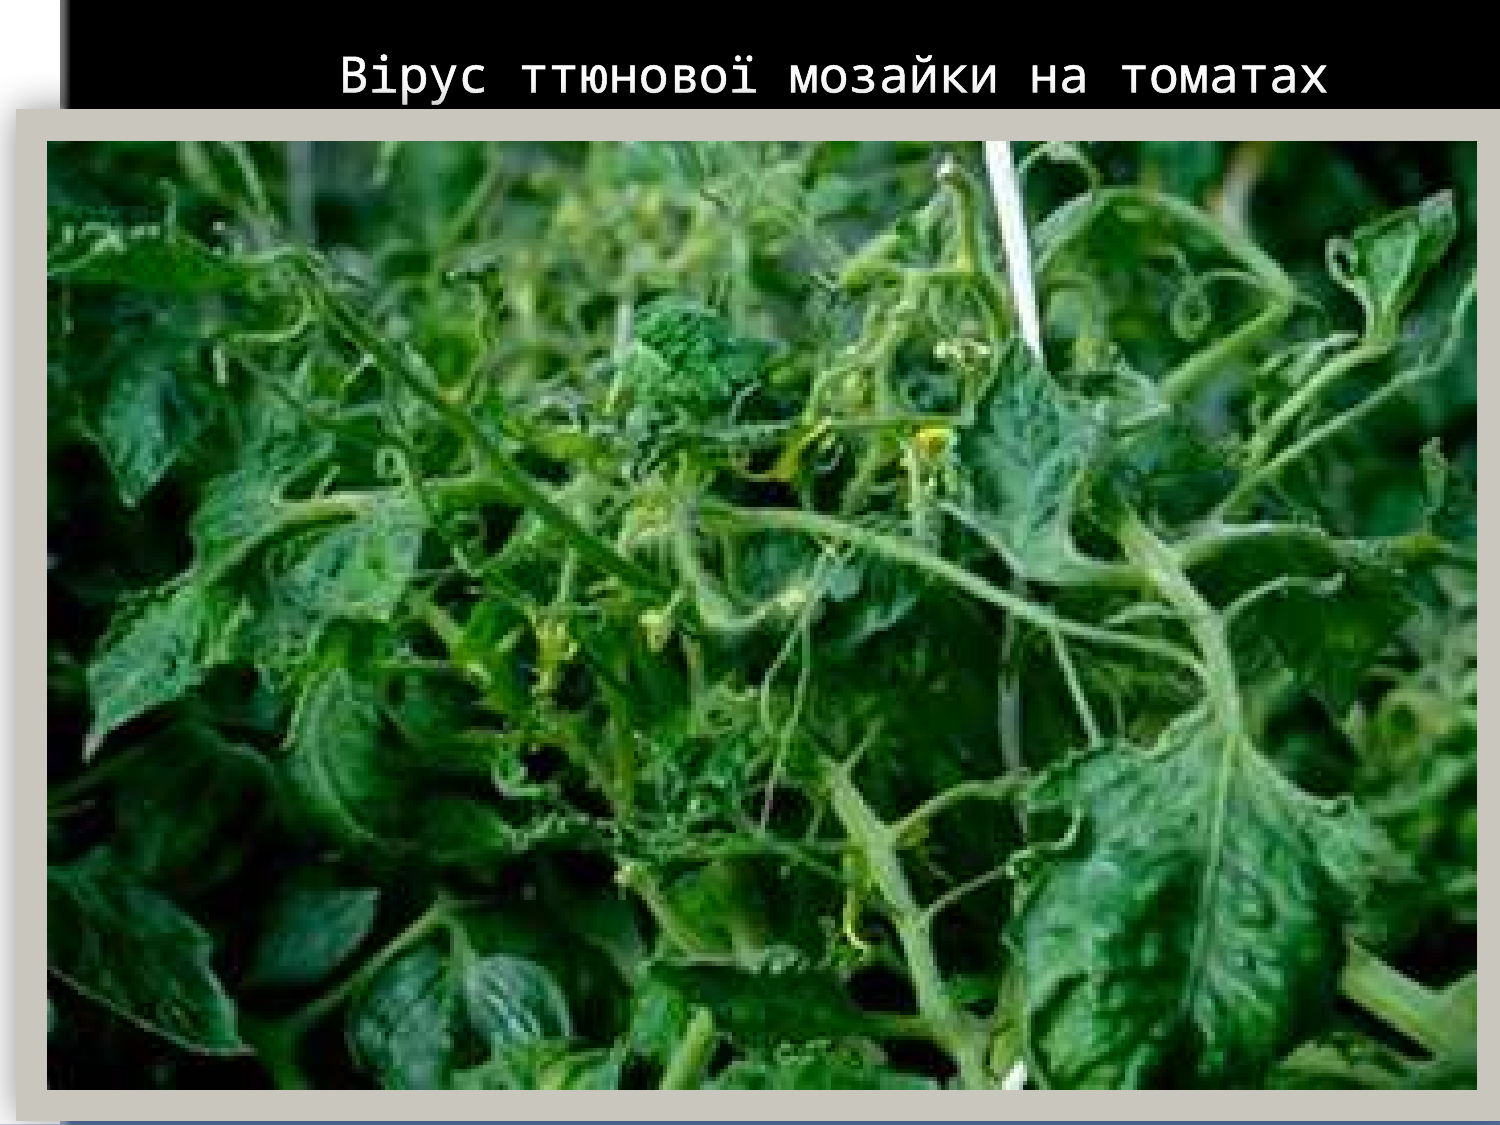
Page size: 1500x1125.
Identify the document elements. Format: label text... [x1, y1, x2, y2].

picture [46, 140, 1477, 1091]
title Вірус ттюнової мозайки на томатах [70, 35, 1500, 85]
